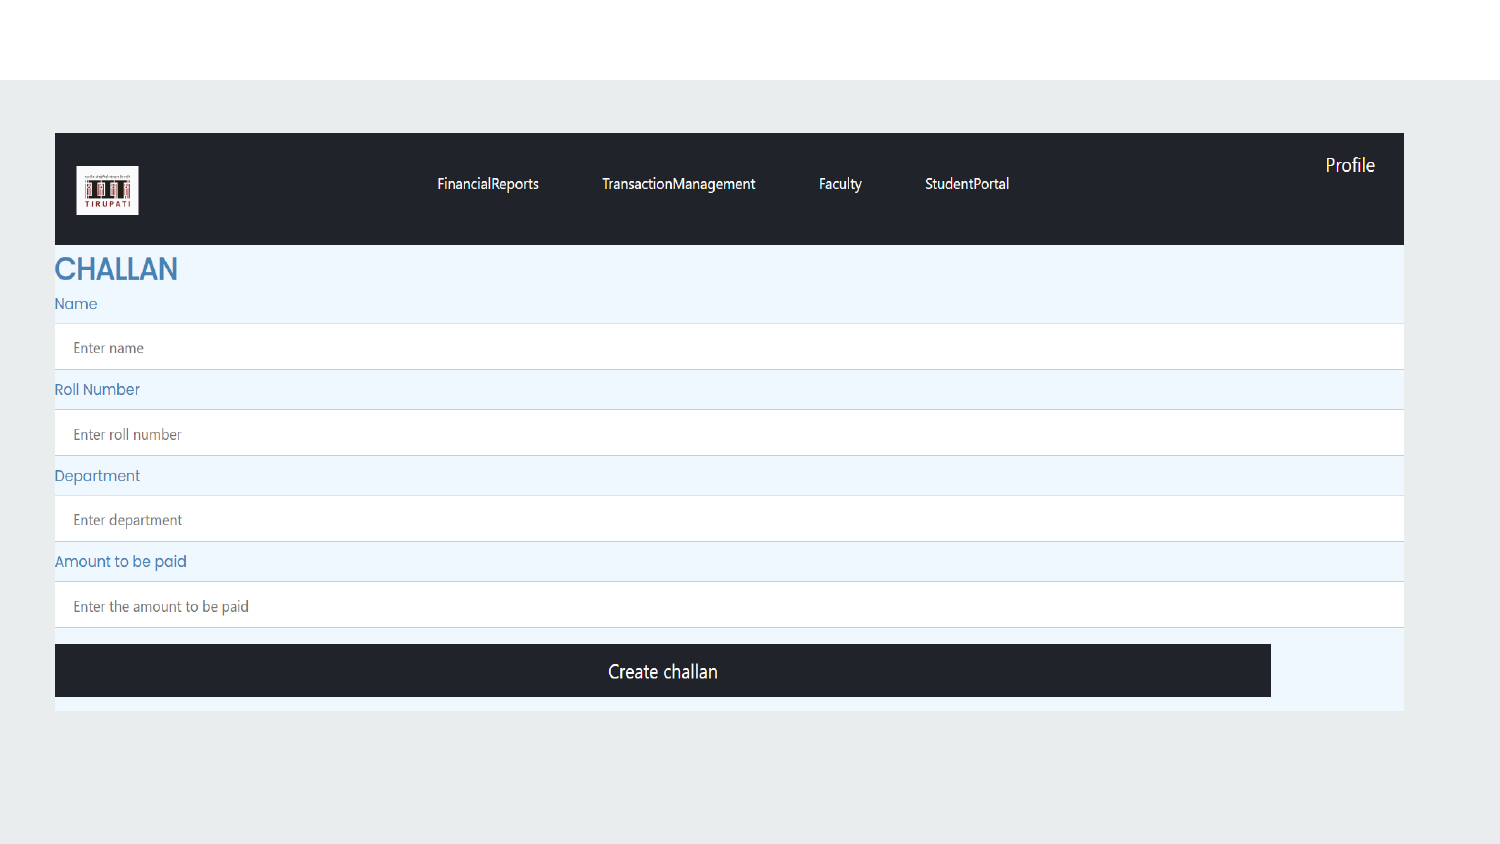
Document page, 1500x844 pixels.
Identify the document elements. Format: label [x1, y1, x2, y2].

picture [55, 133, 1404, 711]
